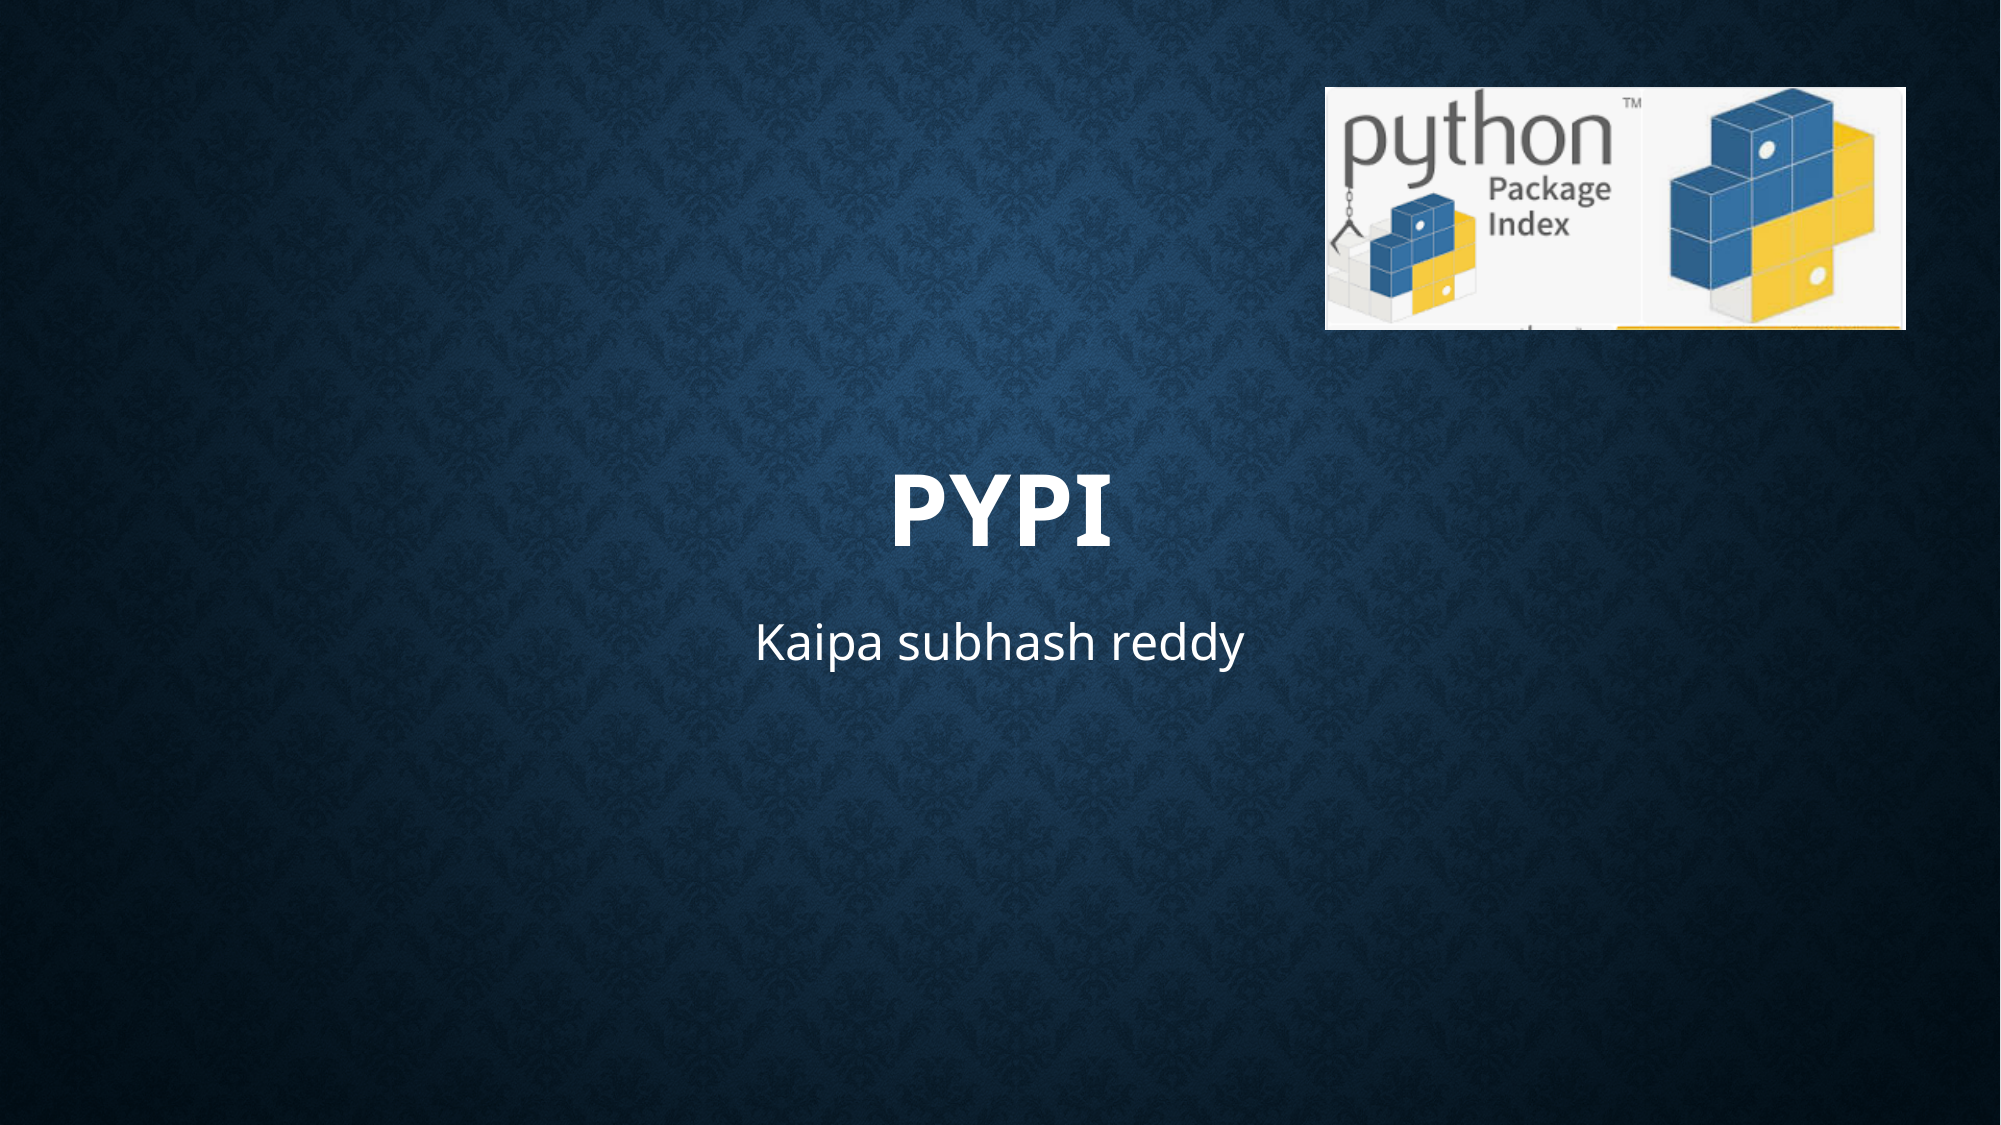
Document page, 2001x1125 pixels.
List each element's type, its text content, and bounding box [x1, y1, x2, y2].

subtitle Kaipa subhash reddy [261, 590, 1739, 863]
title PYPI [261, 184, 1739, 576]
picture [1324, 87, 1906, 331]
